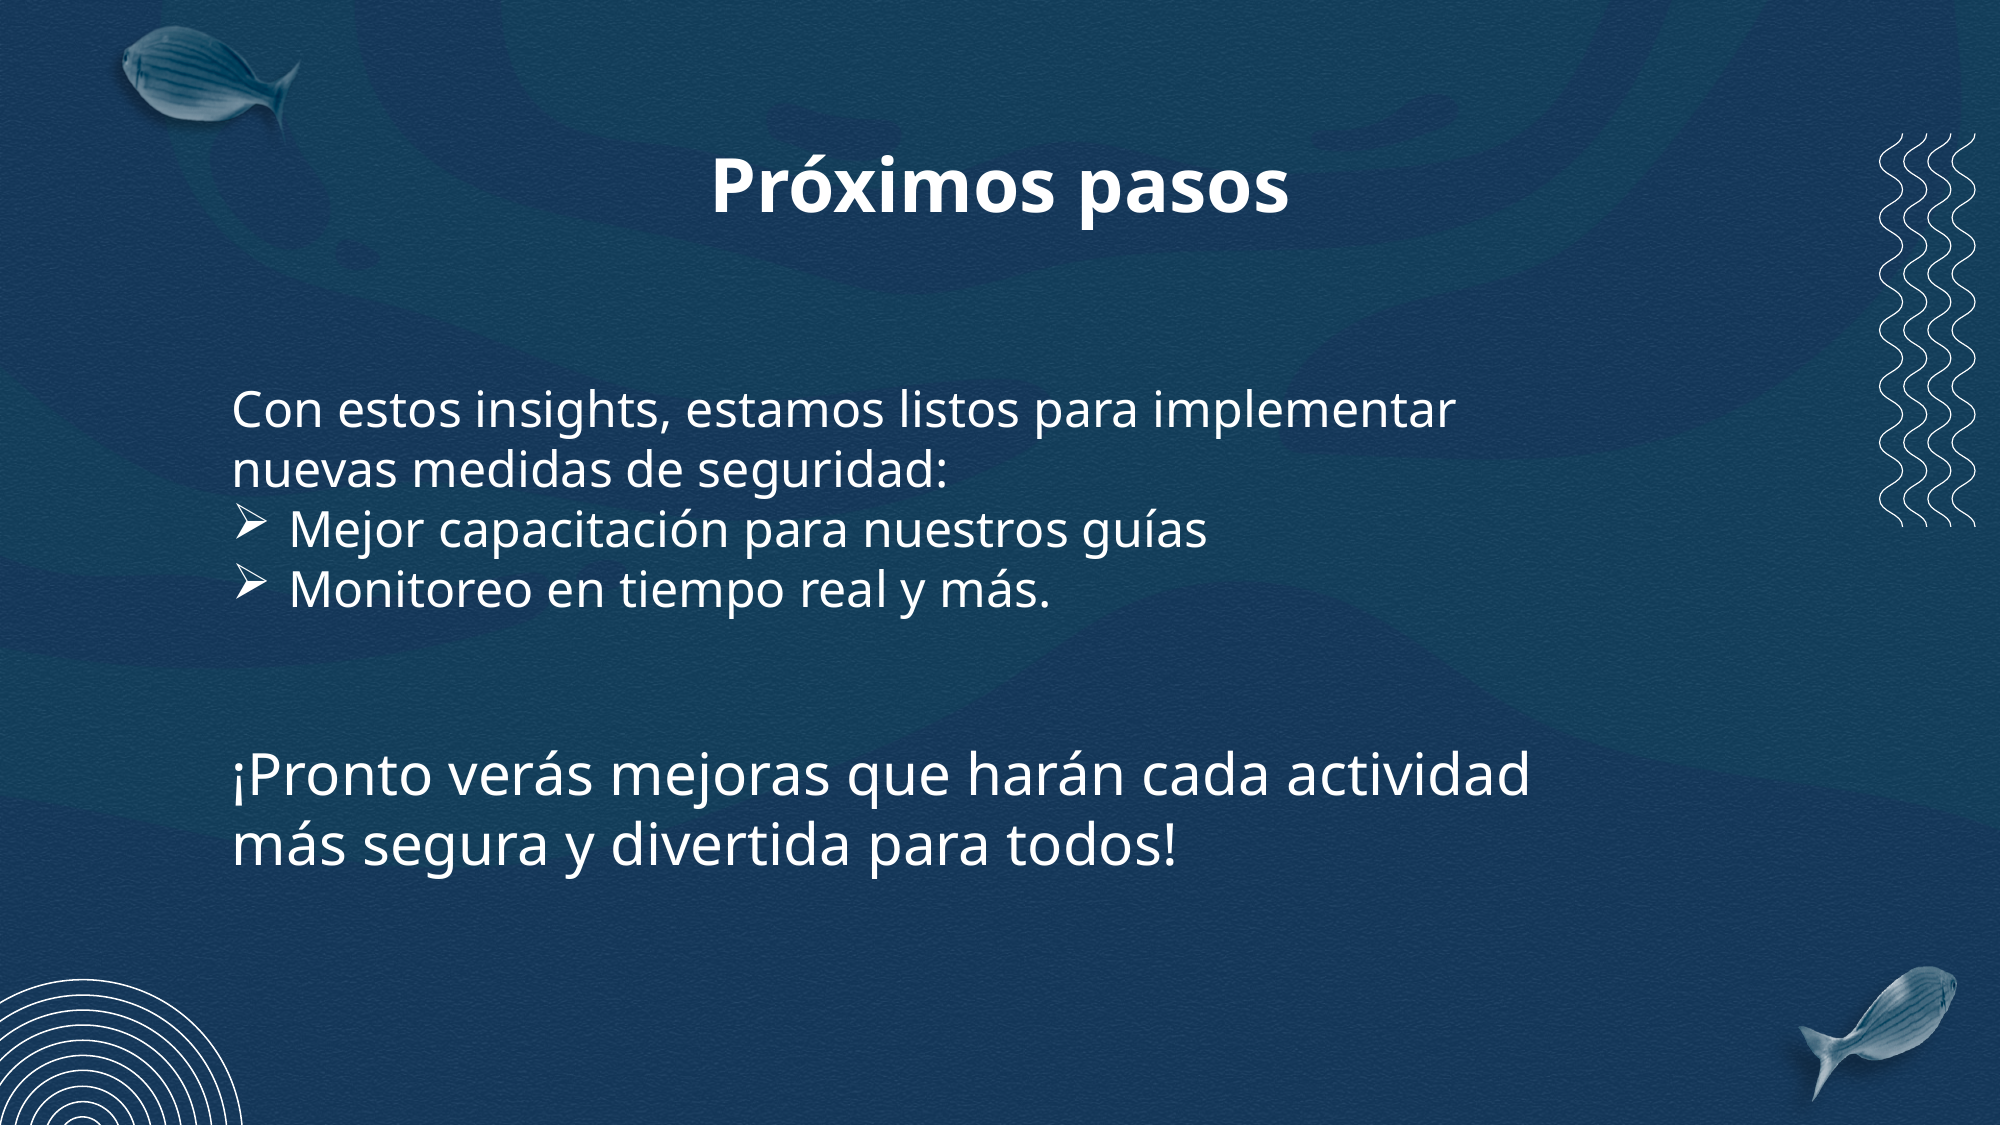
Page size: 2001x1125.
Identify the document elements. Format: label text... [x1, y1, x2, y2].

title Próximos pasos [157, 117, 1843, 244]
picture [1762, 960, 1963, 1125]
subtitle Con estos insights, estamos listos para implementar nuevas medidas de seguridad: Mejor capacitación para nuestros guías Monitoreo en tiempo real y más. ¡Pronto verás mejoras que harán cada actividad más segura y divertida para todos! [211, 357, 1624, 952]
picture [93, 16, 315, 166]
